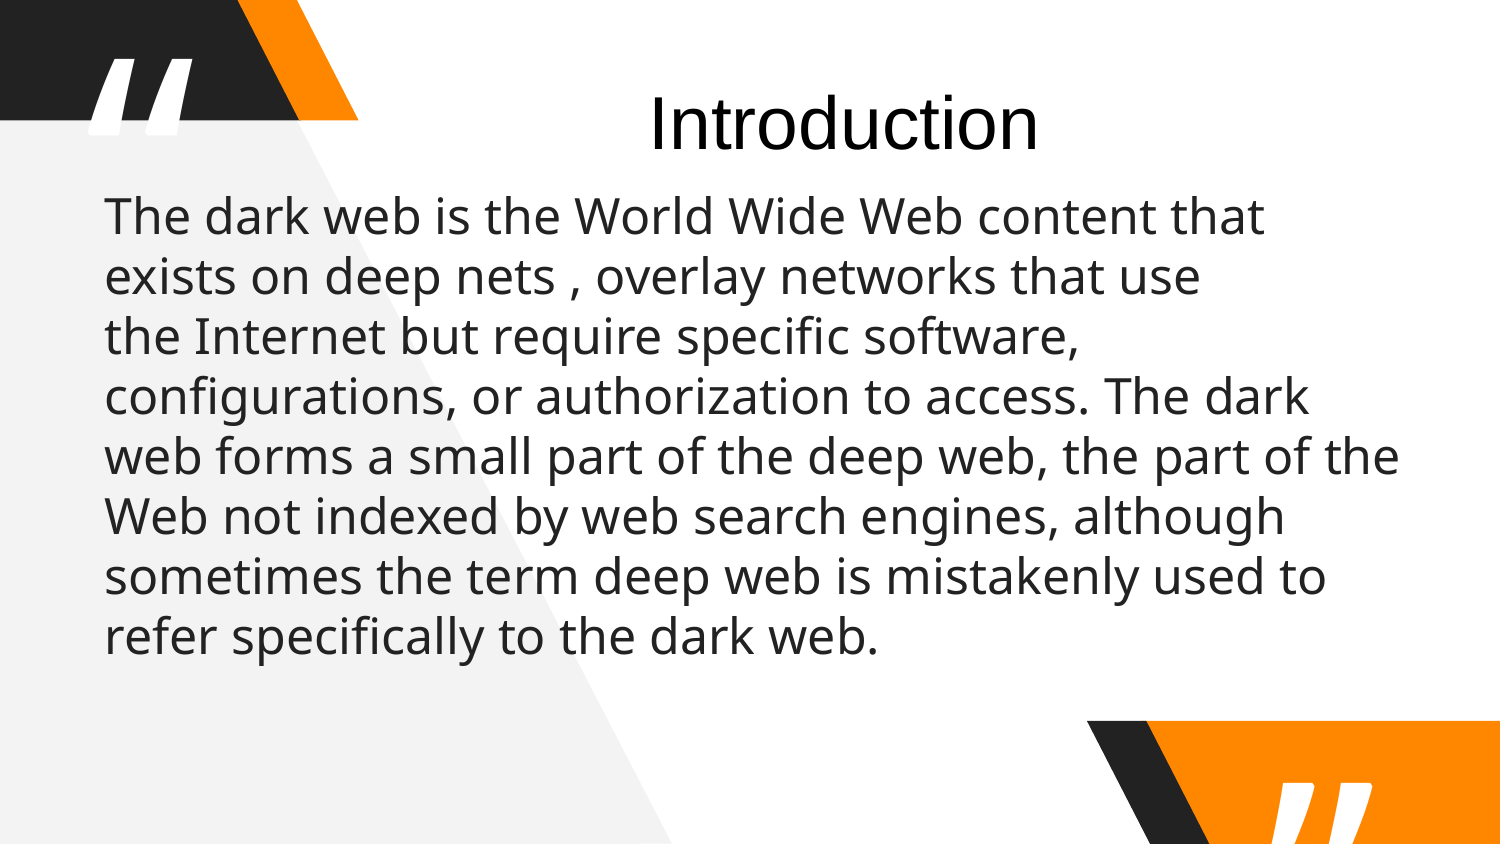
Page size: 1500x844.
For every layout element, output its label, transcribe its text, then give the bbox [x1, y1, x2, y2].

list The dark web is the World Wide Web content that exists on deep nets , overlay networks that use the Internet but require specific software, configurations, or authorization to access. The dark web forms a small part of the deep web, the part of the Web not indexed by web search engines, although sometimes the term deep web is mistakenly used to refer specifically to the dark web. [89, 224, 1419, 683]
text_box Introduction [608, 67, 1081, 172]
